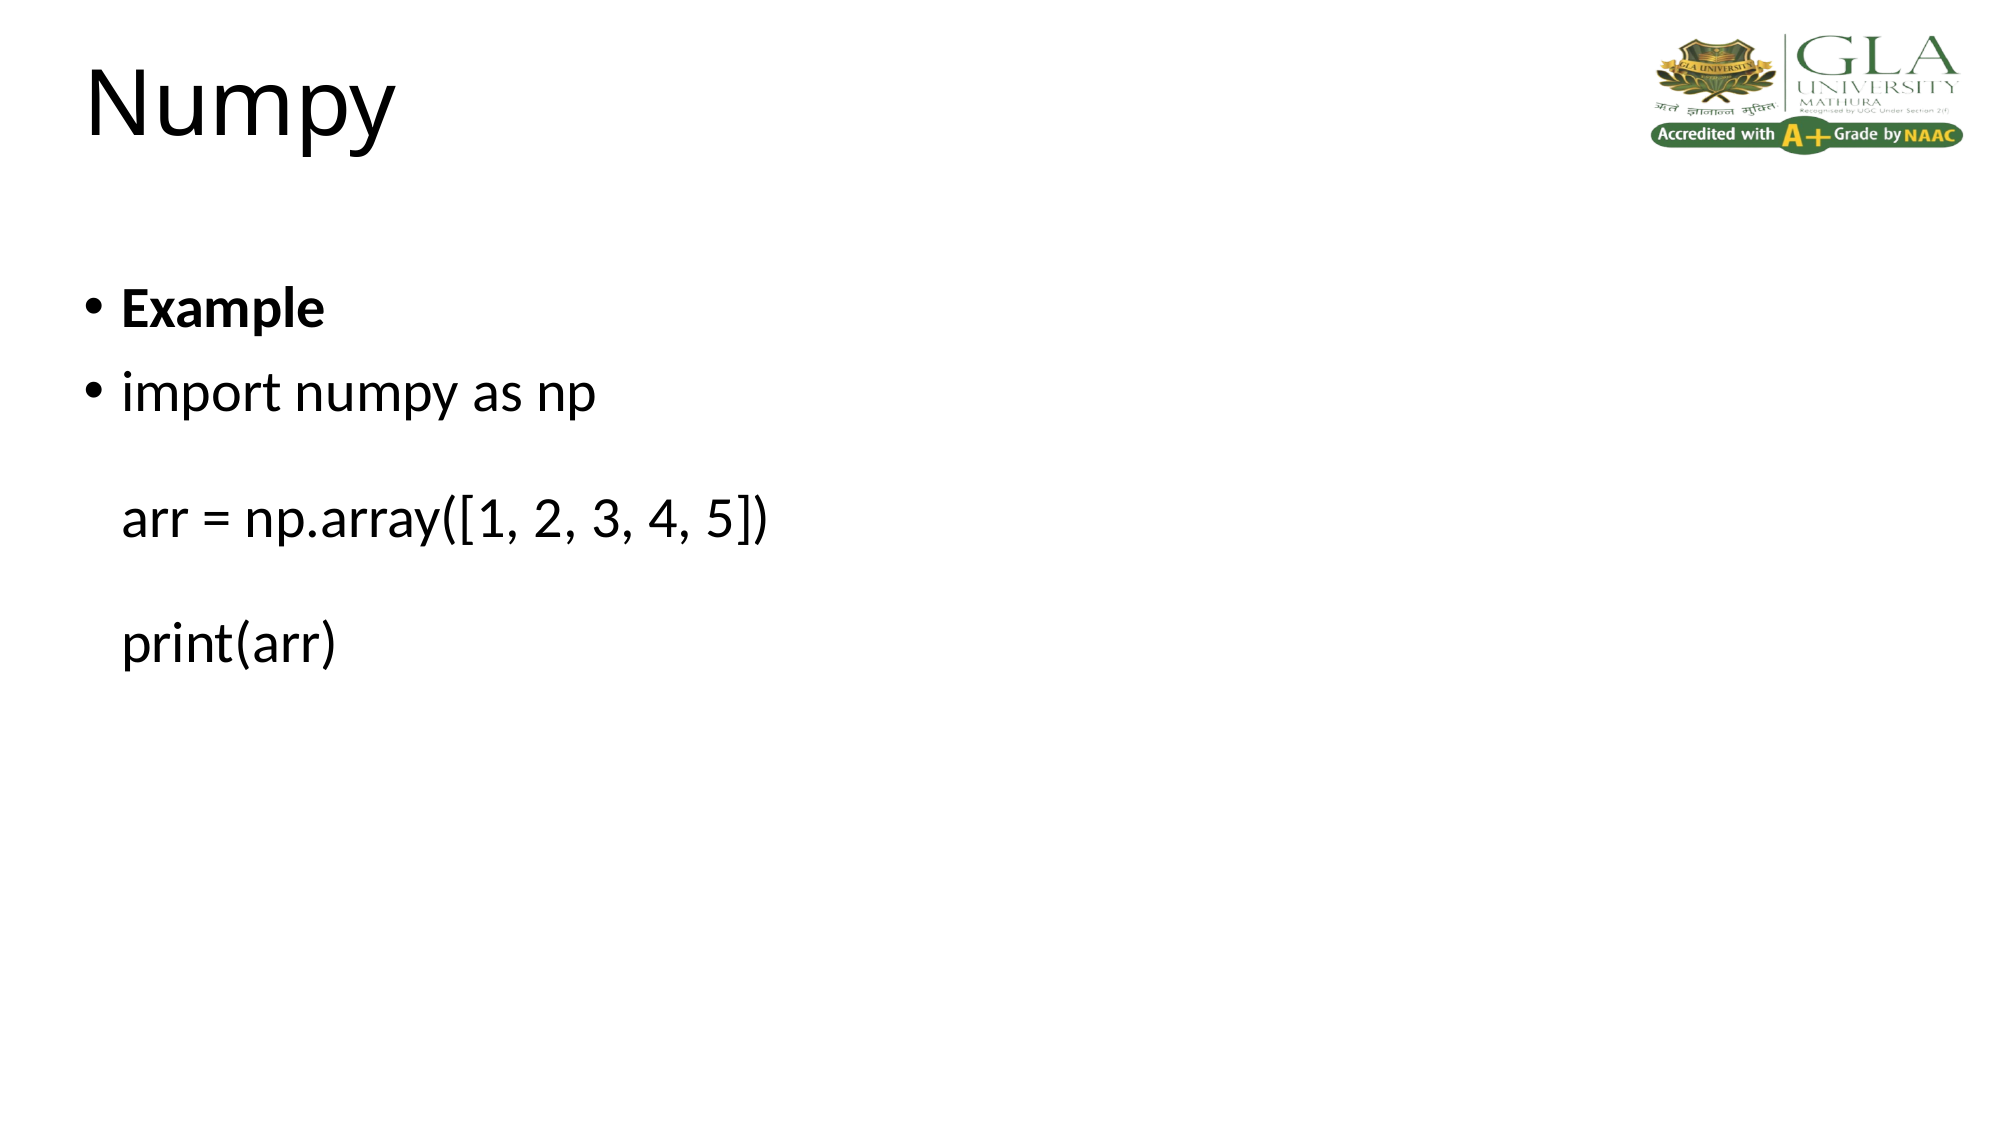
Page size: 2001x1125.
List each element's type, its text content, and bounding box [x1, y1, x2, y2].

picture [1635, 0, 1983, 162]
list Example import numpy as np arr = np.array([1, 2, 3, 4, 5]) print(arr) [68, 269, 1916, 984]
title Numpy [68, 52, 1599, 269]
